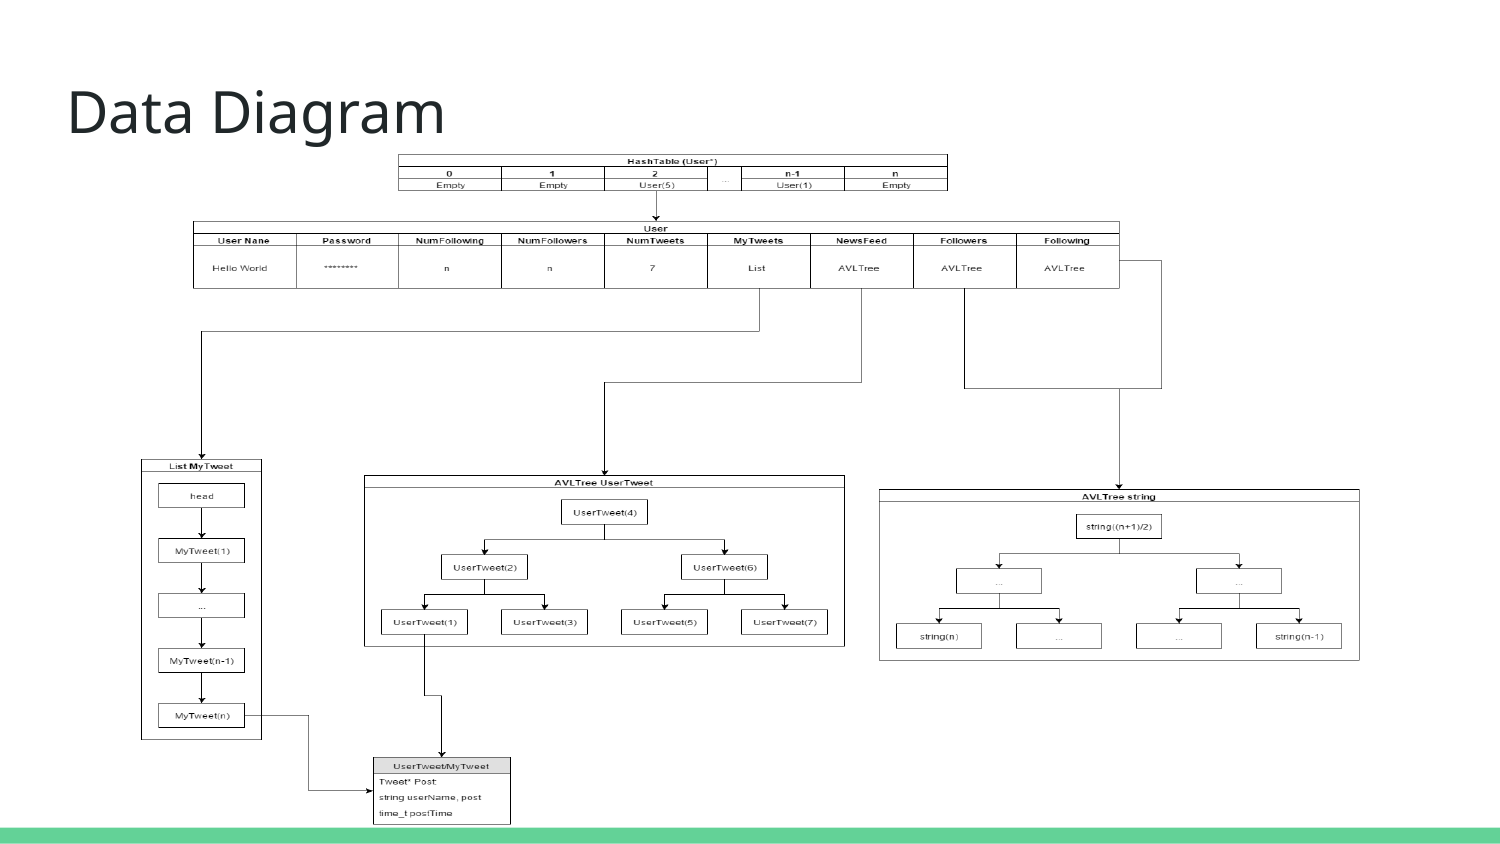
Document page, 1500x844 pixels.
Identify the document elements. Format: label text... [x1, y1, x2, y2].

title Data Diagram [51, 59, 1449, 154]
picture [140, 153, 1360, 825]
